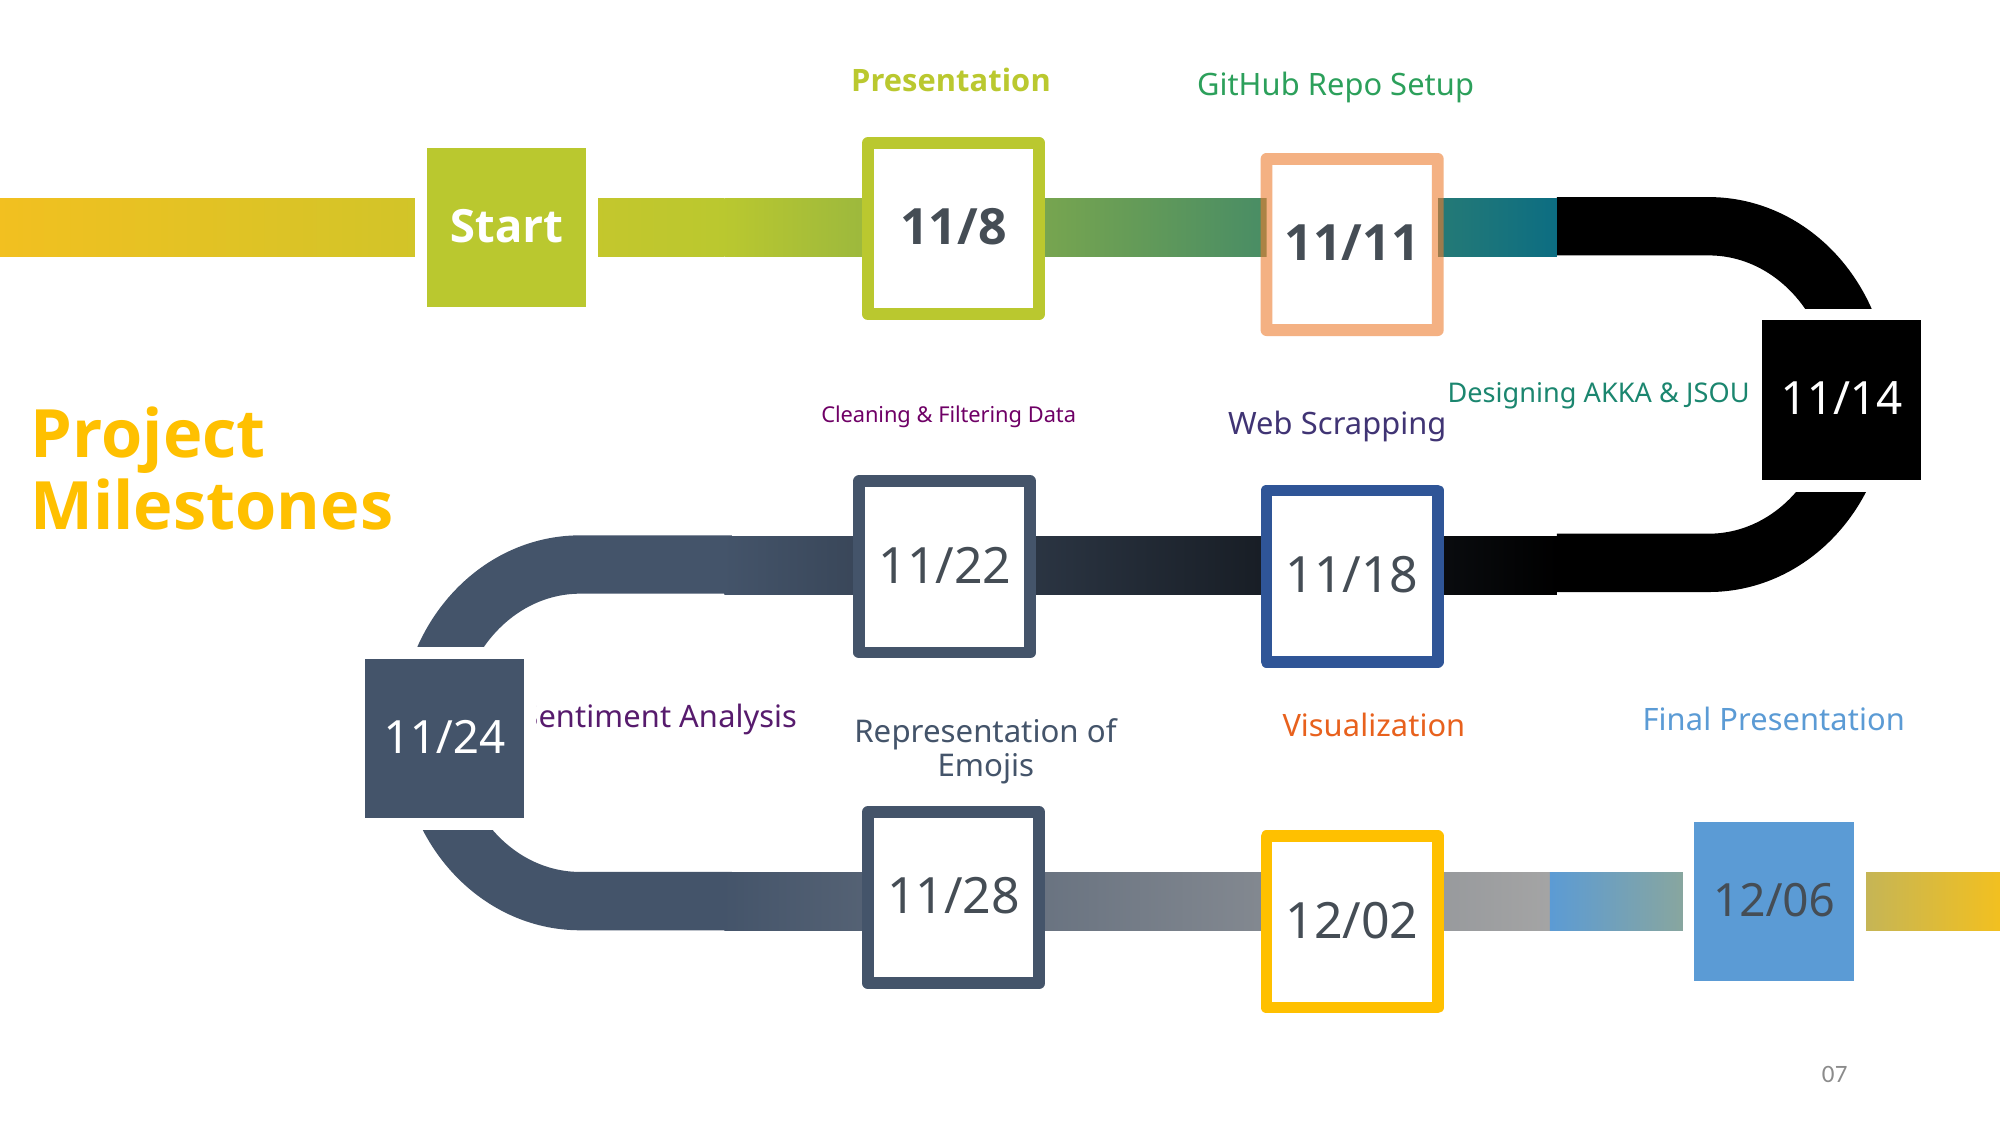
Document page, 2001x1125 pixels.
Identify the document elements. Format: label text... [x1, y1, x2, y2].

list 11/18 [1261, 485, 1444, 668]
list 11/22 [853, 475, 1036, 658]
list Representation of Emojis [830, 715, 1142, 789]
list 11/24 [353, 647, 536, 830]
list Sentiment Analysis [536, 700, 801, 734]
slide_number 07 [1412, 1042, 1863, 1103]
list Visualization [1232, 710, 1516, 744]
list 11/28 [862, 806, 1045, 989]
list 11/14 [1750, 309, 1933, 492]
list Start [415, 136, 598, 319]
list 11/8 [862, 137, 1045, 320]
list 12/02 [1261, 830, 1444, 1013]
list 11/11 [1261, 153, 1444, 336]
list Final Presentation [1632, 703, 1916, 737]
list Designing AKKA & JSOUP [1438, 378, 1750, 409]
list GitHub Repo Setup [1194, 68, 1478, 102]
list Presentation [809, 65, 1093, 99]
list Cleaning & Filtering Data [807, 403, 1091, 437]
title Project Milestones [30, 342, 419, 603]
list 12/06 [1683, 810, 1866, 993]
list Web Scrapping [1195, 407, 1480, 442]
